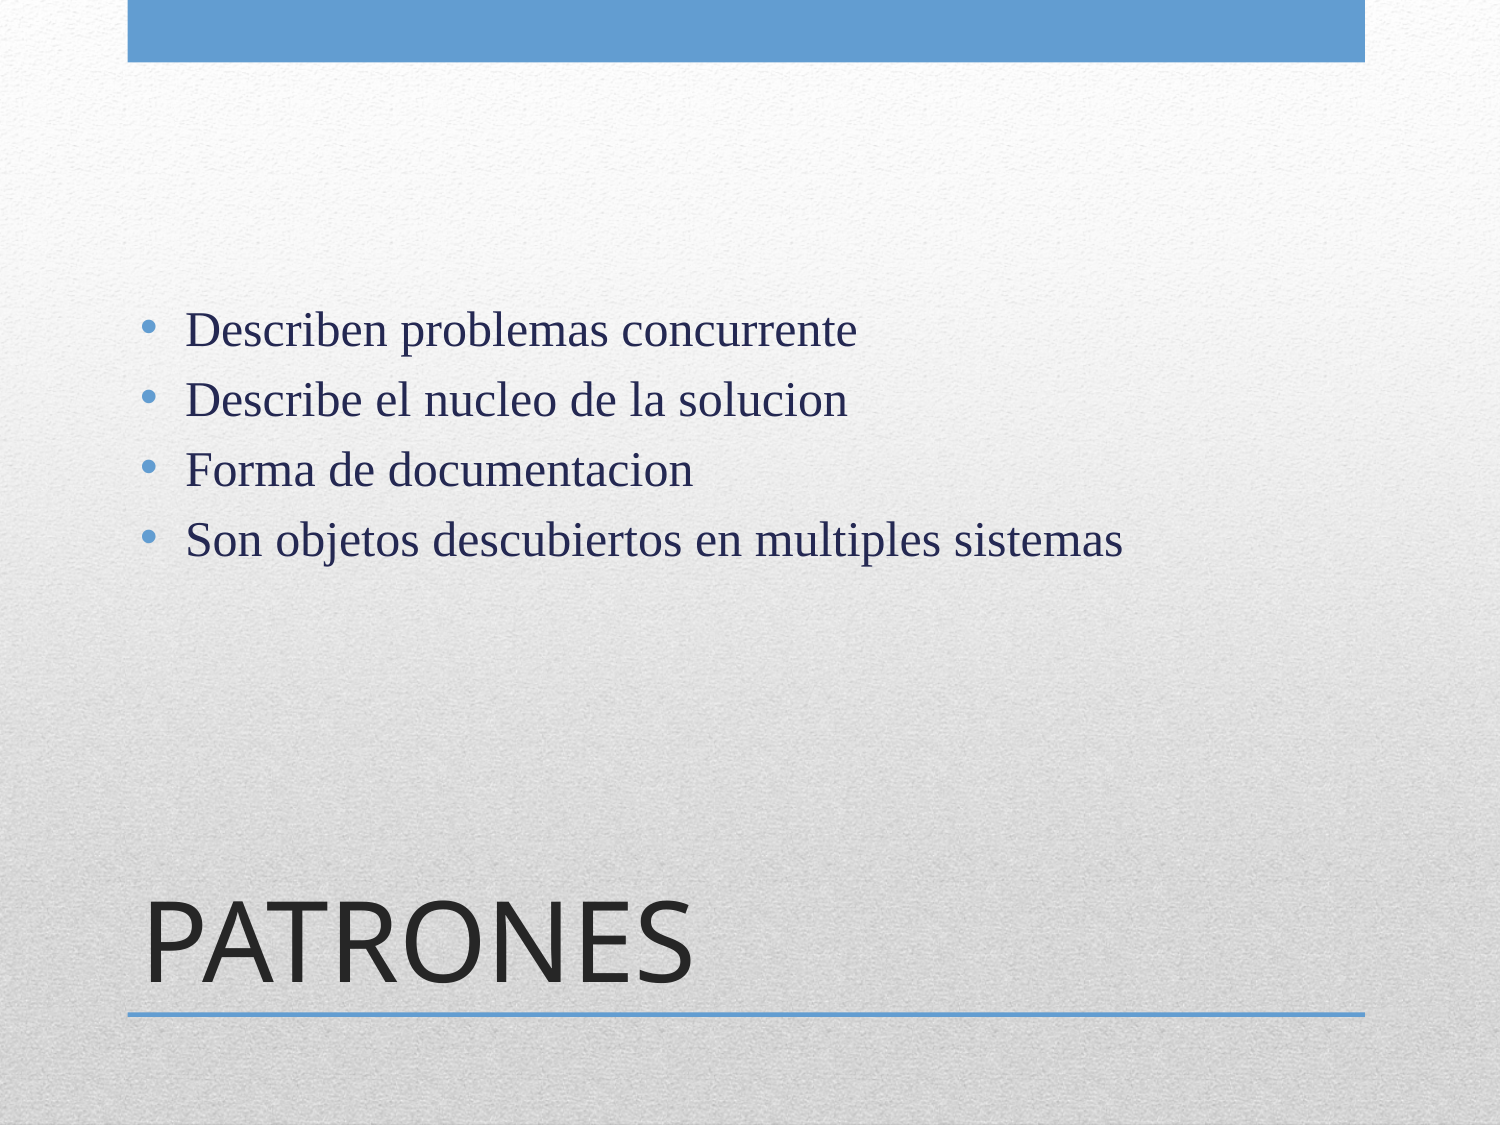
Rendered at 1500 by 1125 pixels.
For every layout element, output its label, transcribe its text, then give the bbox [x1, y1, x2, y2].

list Describen problemas concurrente Describe el nucleo de la solucion Forma de documentacion Son objetos descubiertos en multiples sistemas [125, 112, 1363, 750]
title PATRONES [125, 750, 1238, 1013]
